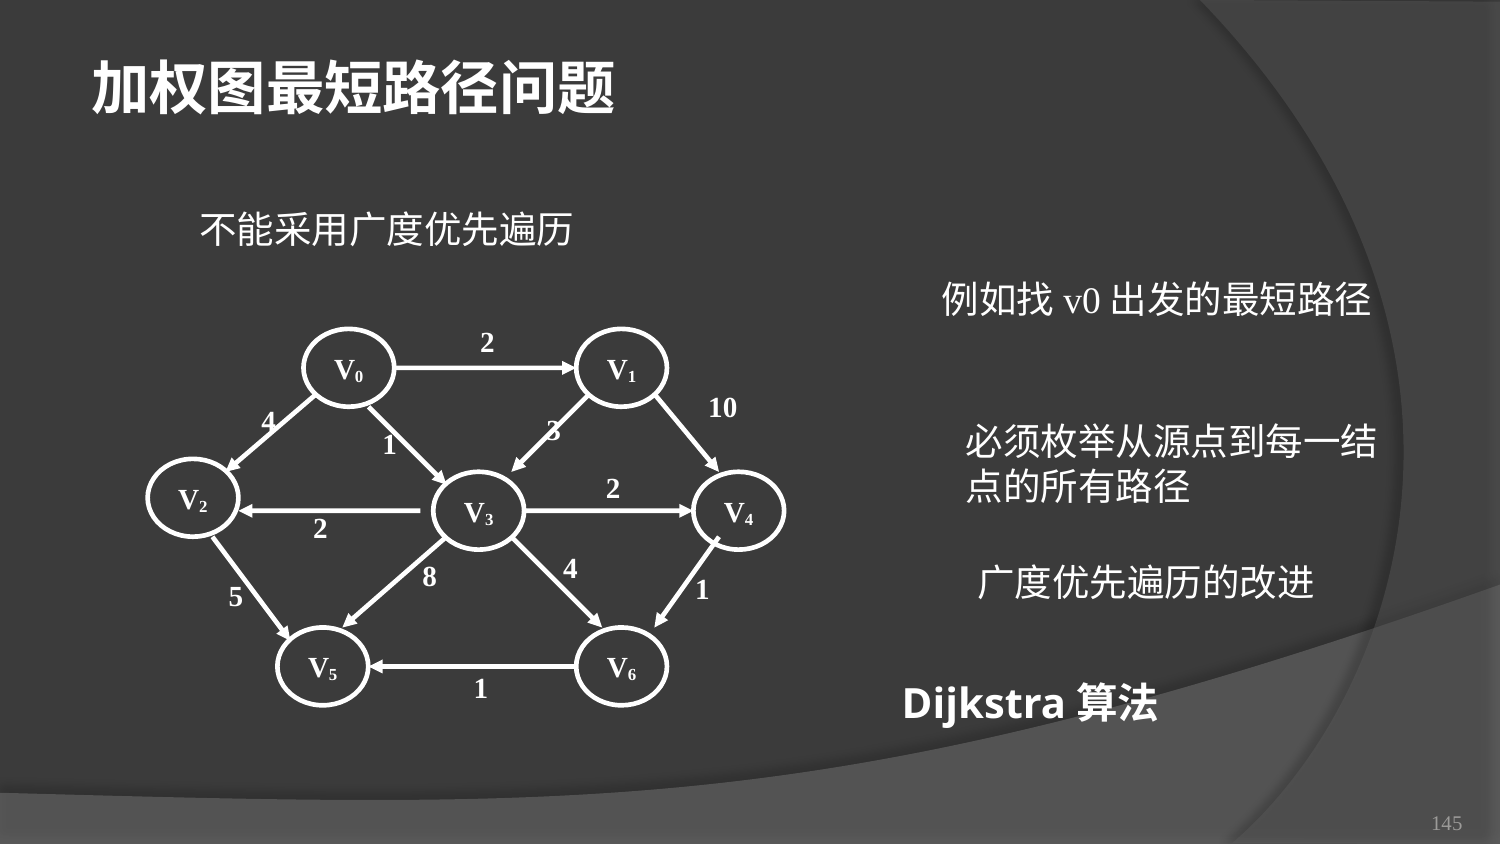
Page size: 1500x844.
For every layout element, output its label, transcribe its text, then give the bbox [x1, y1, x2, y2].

text_box 例如找v0出发的最短路径 [927, 268, 1400, 328]
text_box Dijkstra算法 [886, 669, 1175, 735]
text_box 广度优先遍历的改进 [962, 551, 1388, 612]
text_box 必须枚举从源点到每一结点的所有路径 [950, 410, 1424, 515]
slide_number 145 [1337, 790, 1463, 835]
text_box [147, 315, 798, 706]
text_box 加权图最短路径问题 [76, 43, 1058, 129]
text_box 不能采用广度优先遍历 [184, 198, 657, 259]
